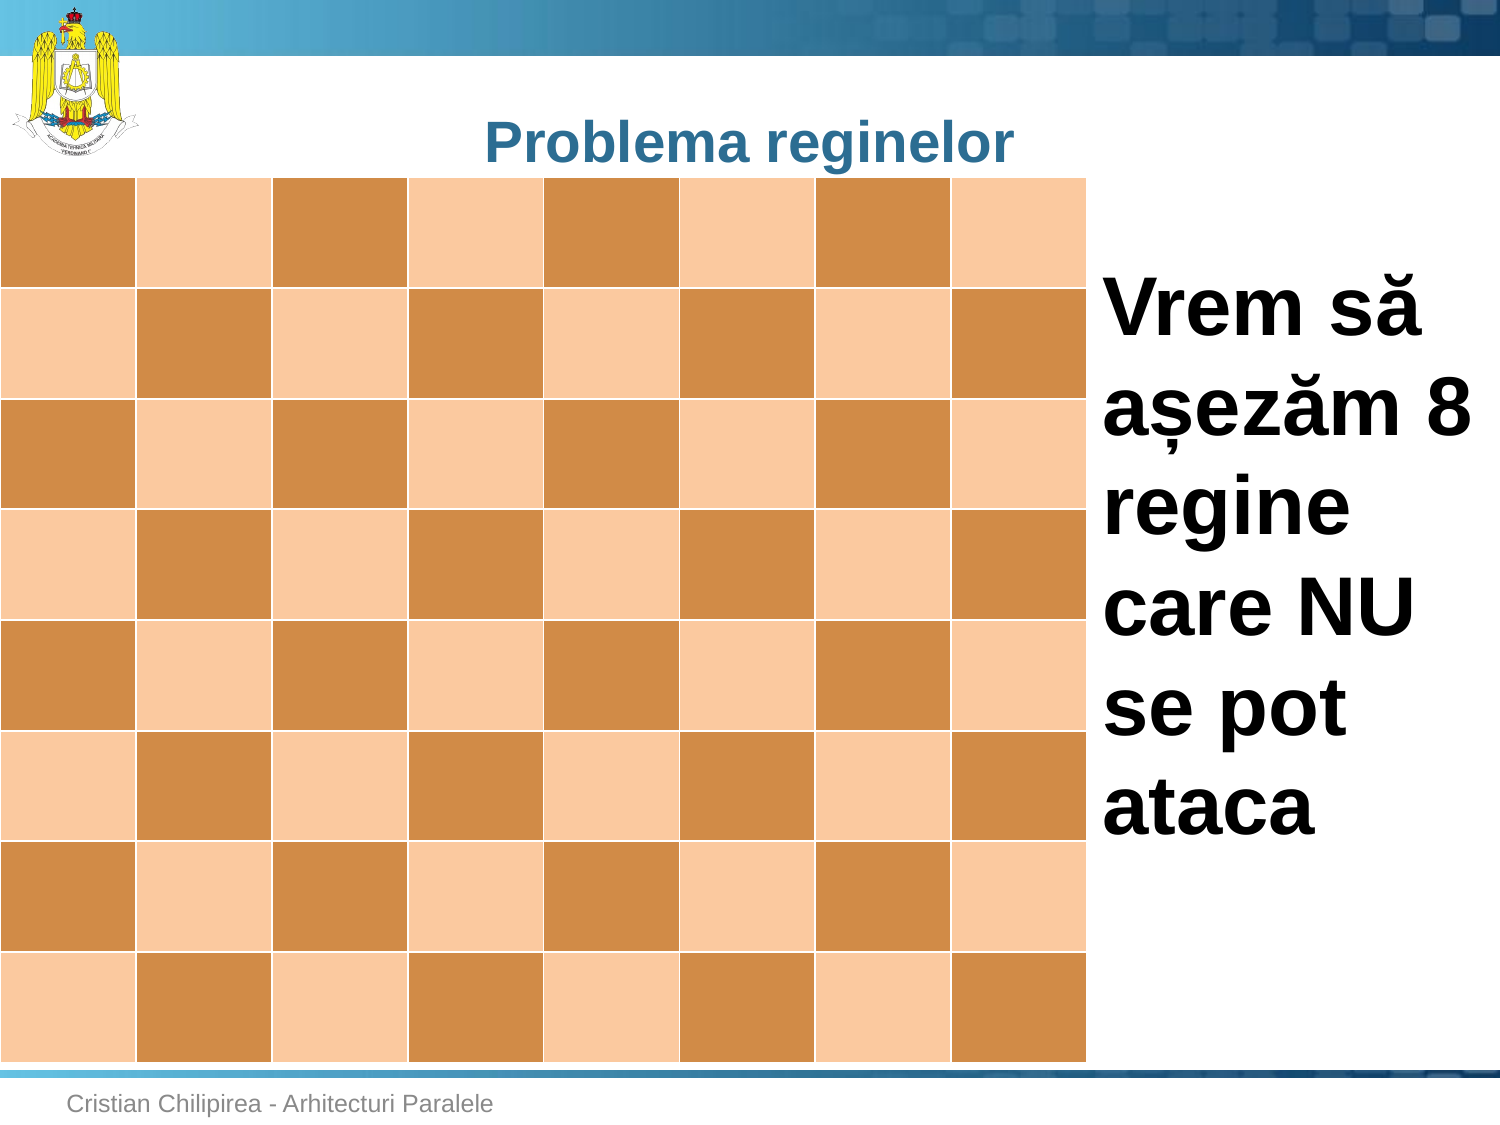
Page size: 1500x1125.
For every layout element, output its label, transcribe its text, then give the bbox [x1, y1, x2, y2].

table_cell [273, 289, 407, 398]
table_cell [137, 621, 271, 730]
table_cell [680, 510, 814, 619]
table_cell [409, 953, 543, 1062]
table_cell [1, 621, 135, 730]
table_cell [409, 289, 543, 398]
table_cell [544, 400, 679, 508]
table_cell [1, 289, 135, 398]
table_cell [952, 289, 1086, 398]
table_header [137, 178, 271, 287]
table_header [680, 178, 814, 287]
table_header [273, 178, 407, 287]
table_cell [137, 732, 271, 840]
table_cell [137, 842, 271, 951]
table_cell [952, 510, 1086, 619]
title Problema reginelor [51, 102, 1449, 178]
table_cell [1, 732, 135, 840]
table_cell [137, 289, 271, 398]
table_cell [816, 289, 950, 398]
table_cell [273, 732, 407, 840]
table_cell [544, 289, 679, 398]
table_cell [816, 842, 950, 951]
table_cell [137, 953, 271, 1062]
table_cell [680, 621, 814, 730]
table_cell [816, 400, 950, 508]
table_cell [1, 510, 135, 619]
table_cell [1, 400, 135, 508]
text_box Vrem să așezăm 8 regine care NU se pot ataca [1087, 244, 1500, 859]
table_cell [680, 400, 814, 508]
table_header [816, 178, 950, 287]
table_cell [952, 621, 1086, 730]
table_cell [680, 842, 814, 951]
table_cell [680, 289, 814, 398]
table_cell [409, 510, 543, 619]
table_cell [544, 510, 679, 619]
table_cell [544, 732, 679, 840]
table_cell [816, 732, 950, 840]
table_cell [680, 732, 814, 840]
table_cell [952, 400, 1086, 508]
table_cell [816, 953, 950, 1062]
table_cell [816, 510, 950, 619]
table_cell [544, 842, 679, 951]
table_cell [544, 621, 679, 730]
table_header [952, 178, 1086, 287]
table_cell [137, 510, 271, 619]
table_cell [273, 400, 407, 508]
table_cell [273, 953, 407, 1062]
table_cell [409, 621, 543, 730]
table_cell [952, 953, 1086, 1062]
table_cell [273, 510, 407, 619]
table_header [409, 178, 543, 287]
table_cell [273, 621, 407, 730]
picture [0, 1070, 1500, 1078]
table_cell [137, 400, 271, 508]
table_cell [409, 732, 543, 840]
table_cell [273, 842, 407, 951]
table_cell [680, 953, 814, 1062]
table_cell [409, 400, 543, 508]
table_cell [952, 732, 1086, 840]
table_cell [952, 842, 1086, 951]
table_cell [544, 953, 679, 1062]
footer Cristian Chilipirea - Arhitecturi Paralele [51, 1083, 1157, 1125]
table_cell [816, 621, 950, 730]
table_header [544, 178, 679, 287]
table_cell [409, 842, 543, 951]
table_header [1, 178, 135, 287]
table_cell [1, 953, 135, 1062]
table_cell [1, 842, 135, 951]
picture [0, 0, 1500, 156]
